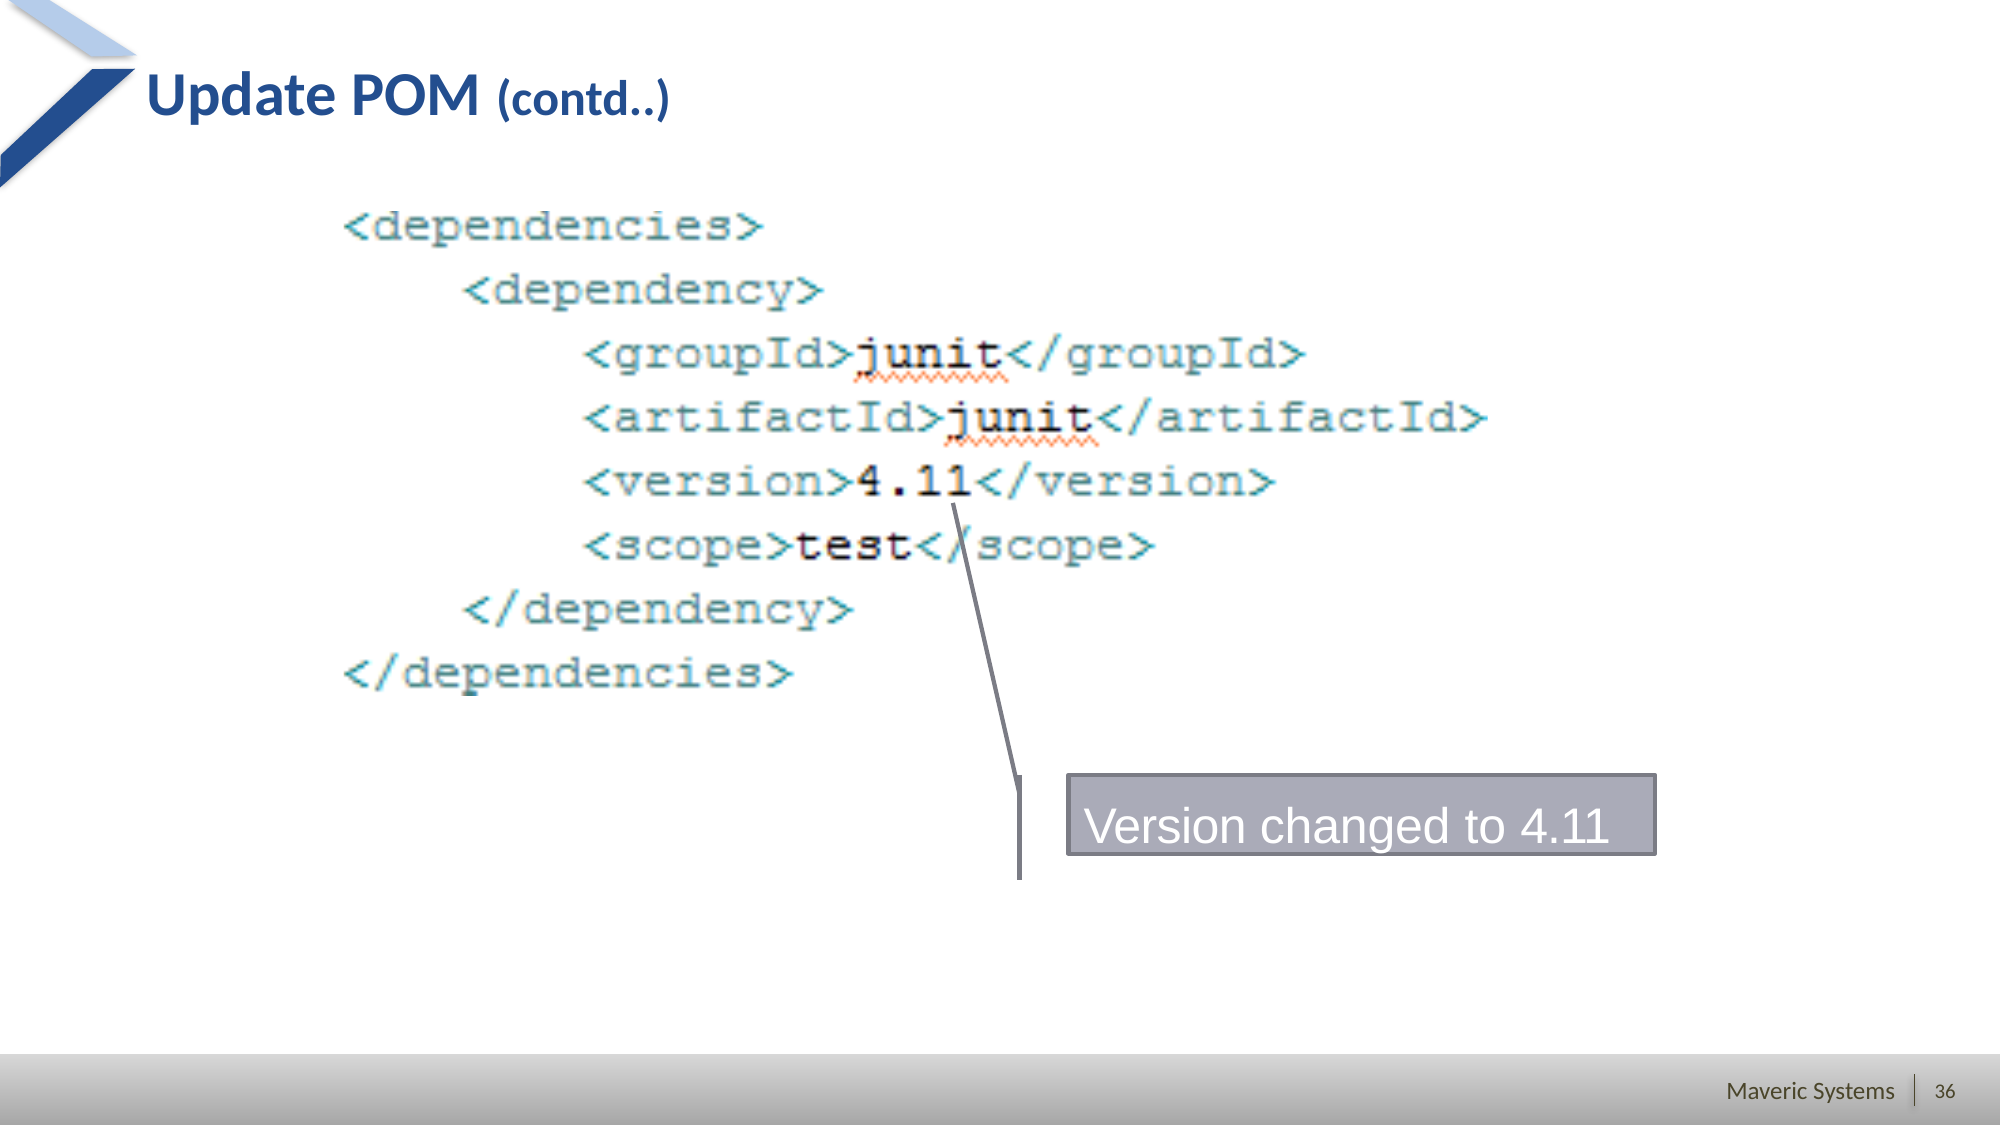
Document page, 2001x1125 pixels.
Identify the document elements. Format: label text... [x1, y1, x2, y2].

text_box Version changed to 4.11 [1068, 774, 1655, 854]
title Update POM (contd..) [143, 50, 710, 242]
text_box [343, 211, 1488, 696]
